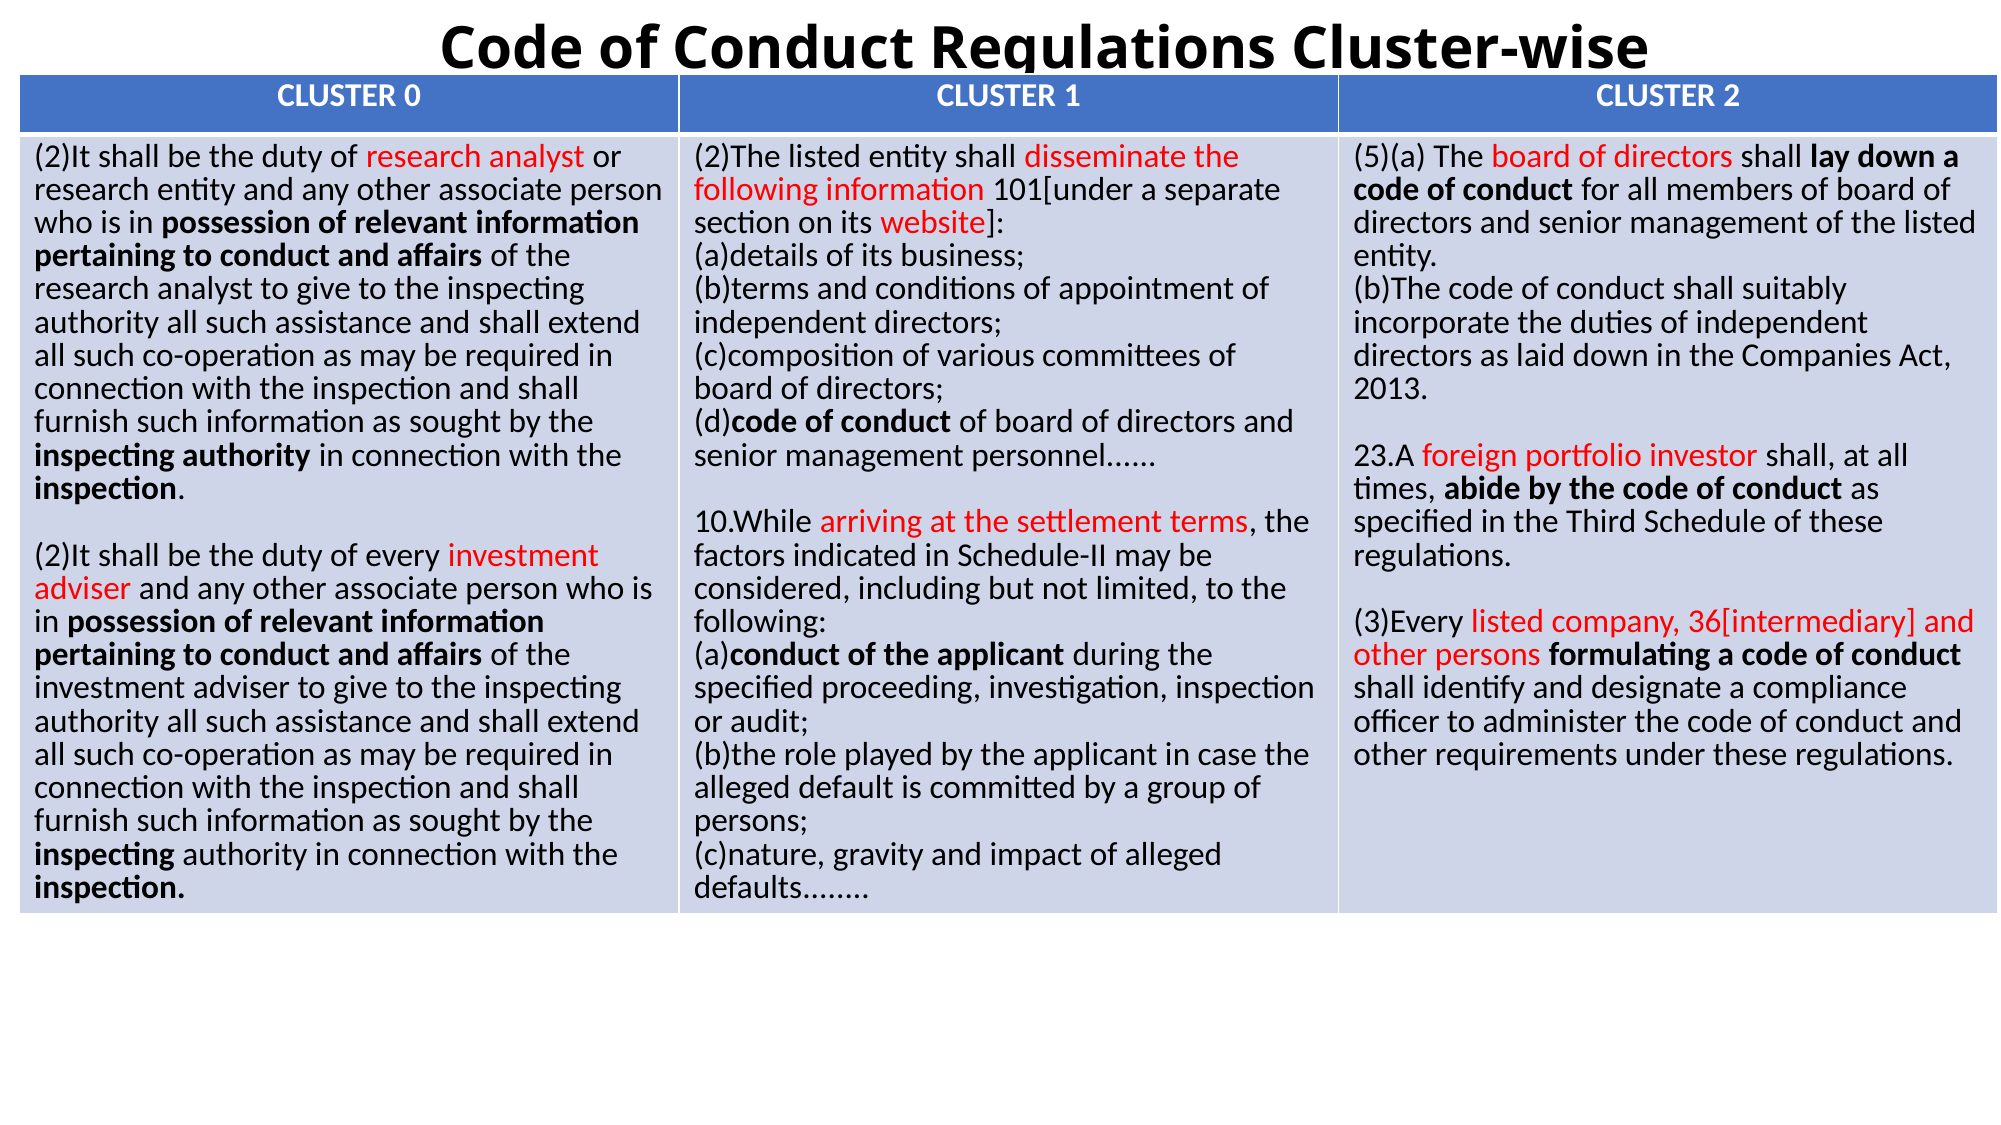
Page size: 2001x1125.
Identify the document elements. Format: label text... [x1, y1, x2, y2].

table_header CLUSTER 1 [680, 75, 1338, 132]
table_cell (2)The listed entity shall disseminate the following information 101[under a separate section on its website]: (a)details of its business; (b)terms and conditions of appointment of independent directors; (c)composition of various committees of board of directors; (d)code of conduct of board of directors and senior management personnel...... 10.While arriving at the settlement terms, the factors indicated in Schedule-II may be considered, including but not limited, to the following: (a)conduct of the applicant during the specified proceeding, investigation, inspection or audit; (b)the role played by the applicant in case the alleged default is committed by a group of persons; (c)nature, gravity and impact of alleged defaults........ [680, 137, 1338, 913]
table_cell (2)It shall be the duty of research analyst or research entity and any other associate person who is in possession of relevant information pertaining to conduct and affairs of the research analyst to give to the inspecting authority all such assistance and shall extend all such co-operation as may be required in connection with the inspection and shall furnish such information as sought by the inspecting authority in connection with the inspection. (2)It shall be the duty of every investment adviser and any other associate person who is in possession of relevant information pertaining to conduct and affairs of the investment adviser to give to the inspecting authority all such assistance and shall extend all such co-operation as may be required in connection with the inspection and shall furnish such information as sought by the inspecting authority in connection with the inspection. [20, 137, 678, 913]
table_header CLUSTER 2 [1339, 75, 1997, 132]
title Code of Conduct Regulations Cluster-wise [182, 0, 1908, 73]
table_cell (5)(a) The board of directors shall lay down a code of conduct for all members of board of directors and senior management of the listed entity. (b)The code of conduct shall suitably incorporate the duties of independent directors as laid down in the Companies Act, 2013. 23.A foreign portfolio investor shall, at all times, abide by the code of conduct as specified in the Third Schedule of these regulations. (3)Every listed company, 36[intermediary] and other persons formulating a code of conduct shall identify and designate a compliance officer to administer the code of conduct and other requirements under these regulations. [1339, 137, 1997, 913]
table_header CLUSTER 0 [20, 75, 678, 132]
